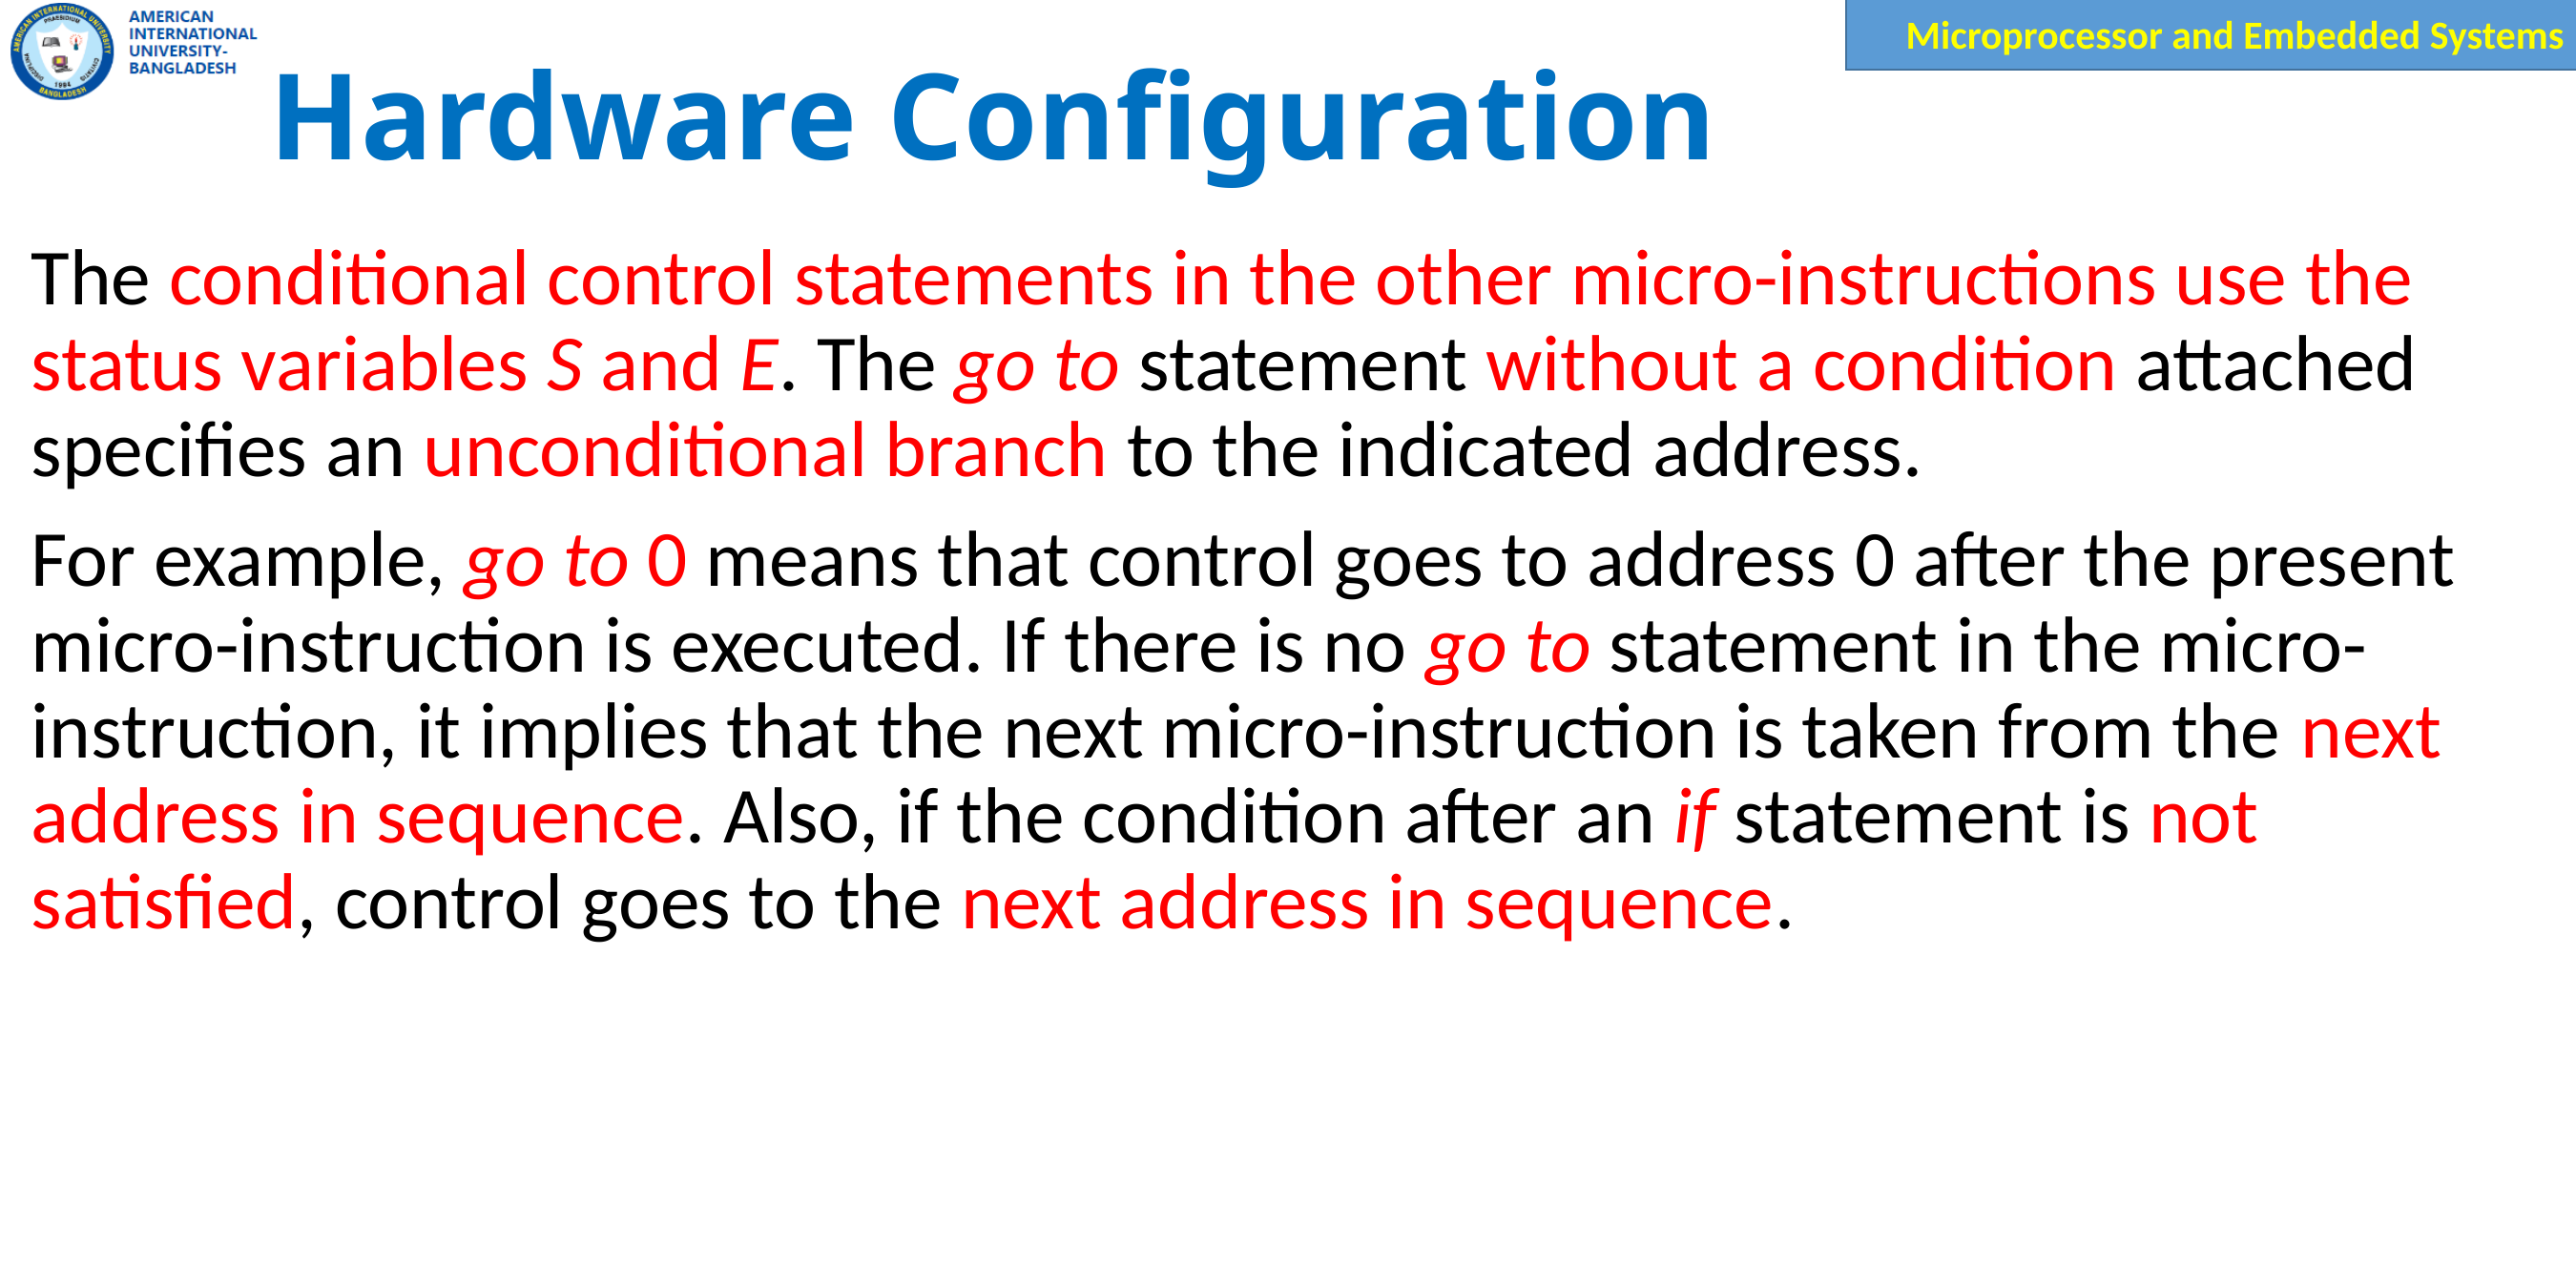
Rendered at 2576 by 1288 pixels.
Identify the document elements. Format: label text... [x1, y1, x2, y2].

list The conditional control statements in the other micro-instructions use the status variables S and E. The go to statement without a condition attached specifies an unconditional branch to the indicated address. For example, go to 0 means that control goes to address 0 after the present micro-instruction is executed. If there is no go to statement in the micro-instruction, it implies that the next micro-instruction is taken from the next address in sequence. Also, if the condition after an if statement is not satisfied, control goes to the next address in sequence. [31, 229, 2543, 1195]
title Hardware Configuration [255, 35, 2318, 207]
picture [0, 3, 265, 104]
